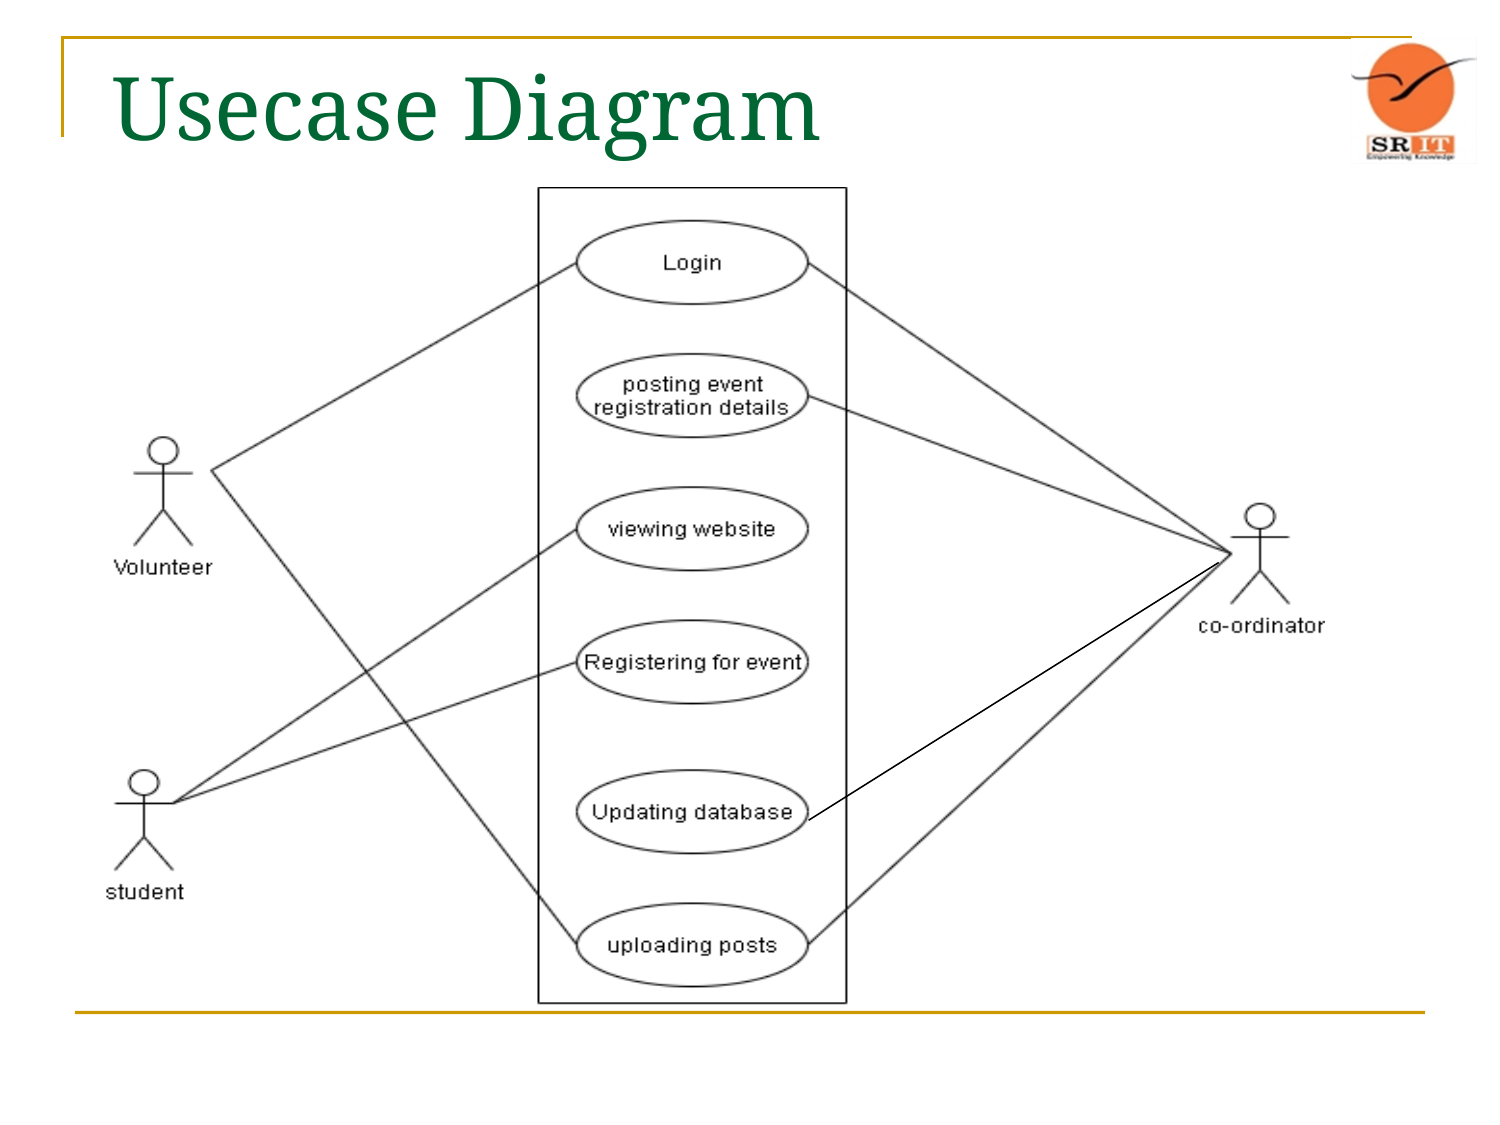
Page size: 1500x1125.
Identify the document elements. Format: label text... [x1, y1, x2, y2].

title Usecase Diagram [74, 45, 1426, 233]
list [105, 187, 1325, 1006]
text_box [808, 562, 1219, 821]
picture [1350, 37, 1478, 165]
